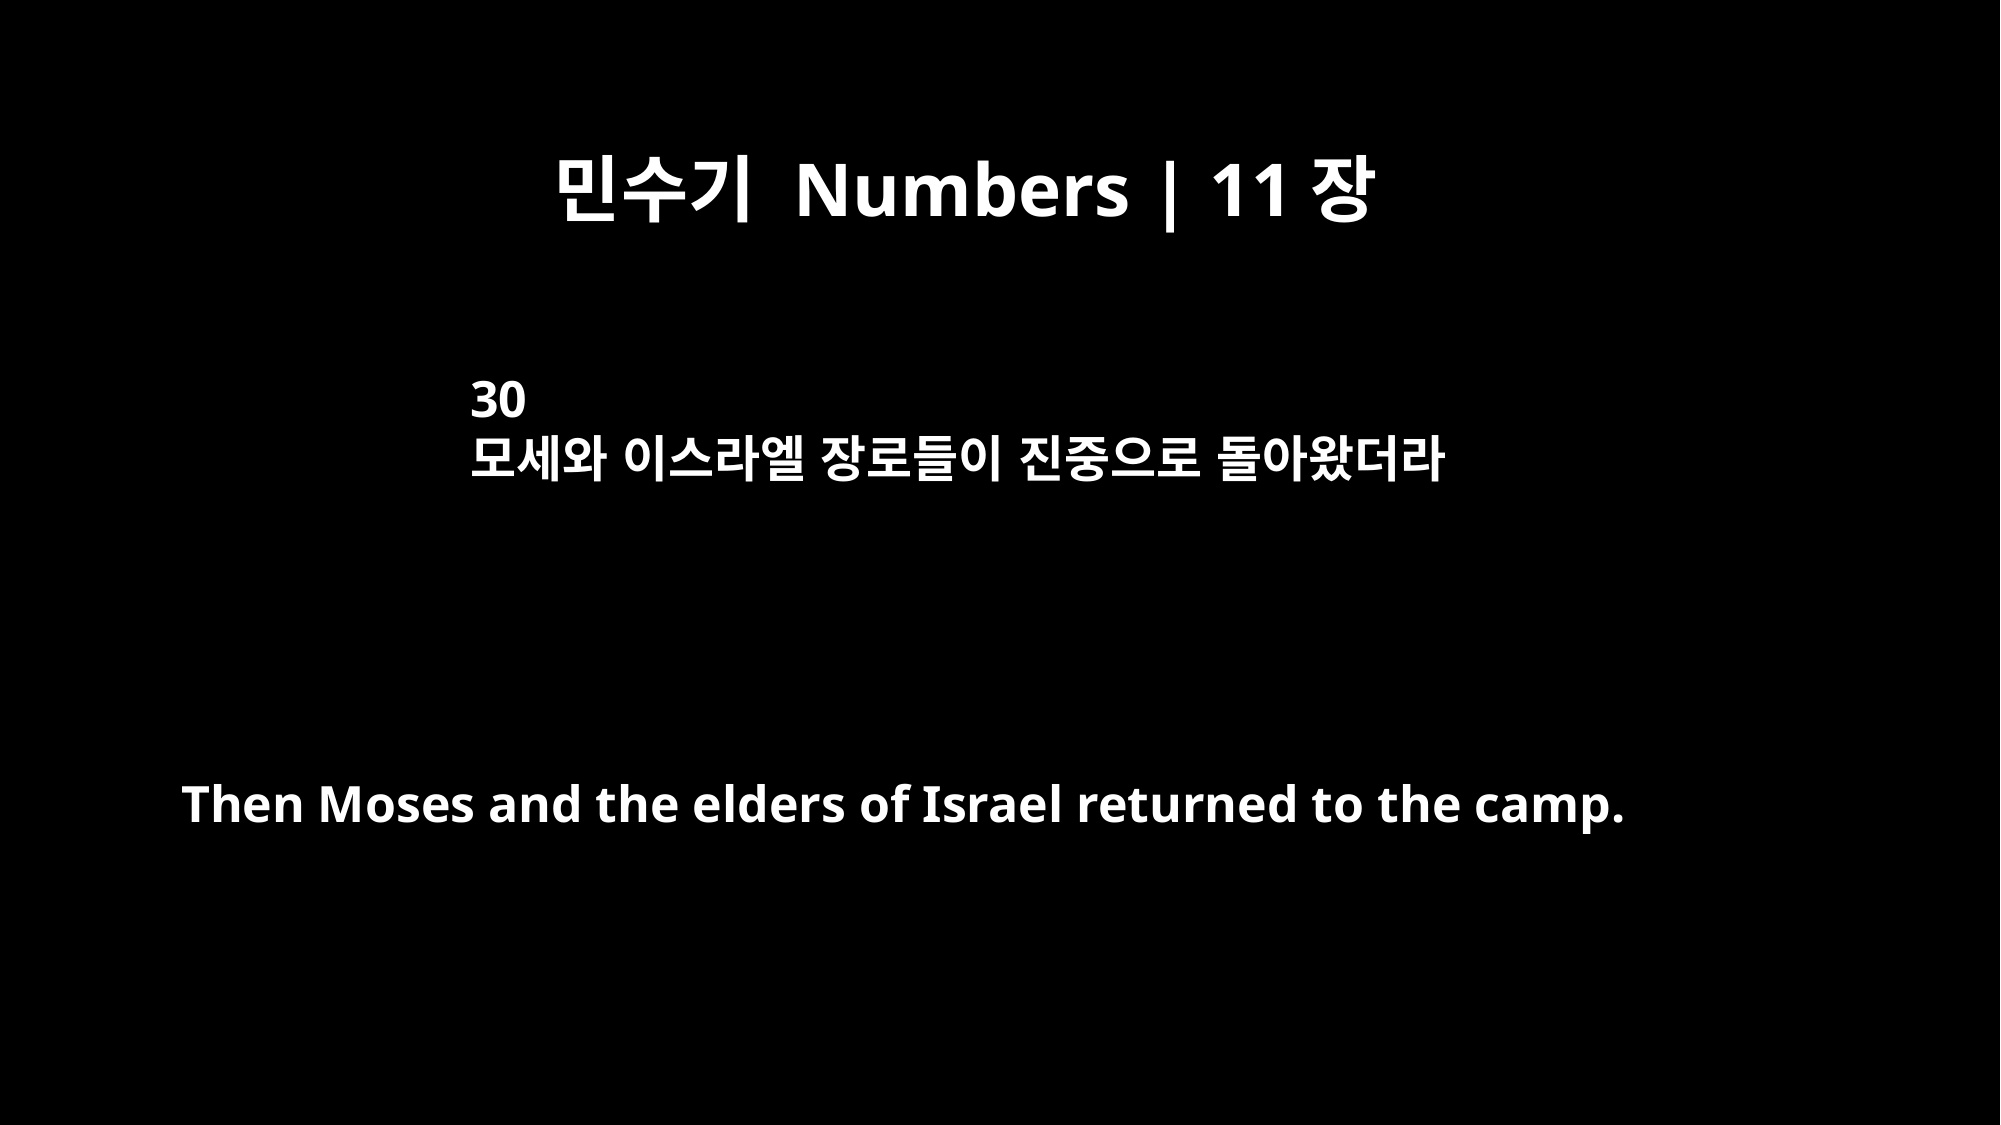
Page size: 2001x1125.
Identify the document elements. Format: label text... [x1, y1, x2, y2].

text_box Then Moses and the elders of Israel returned to the camp. [166, 764, 1642, 840]
text_box 민수기 Numbers | 11장 [538, 136, 1393, 239]
text_box 30 모세와 이스라엘 장로들이 진중으로 돌아왔더라 [455, 359, 1462, 495]
